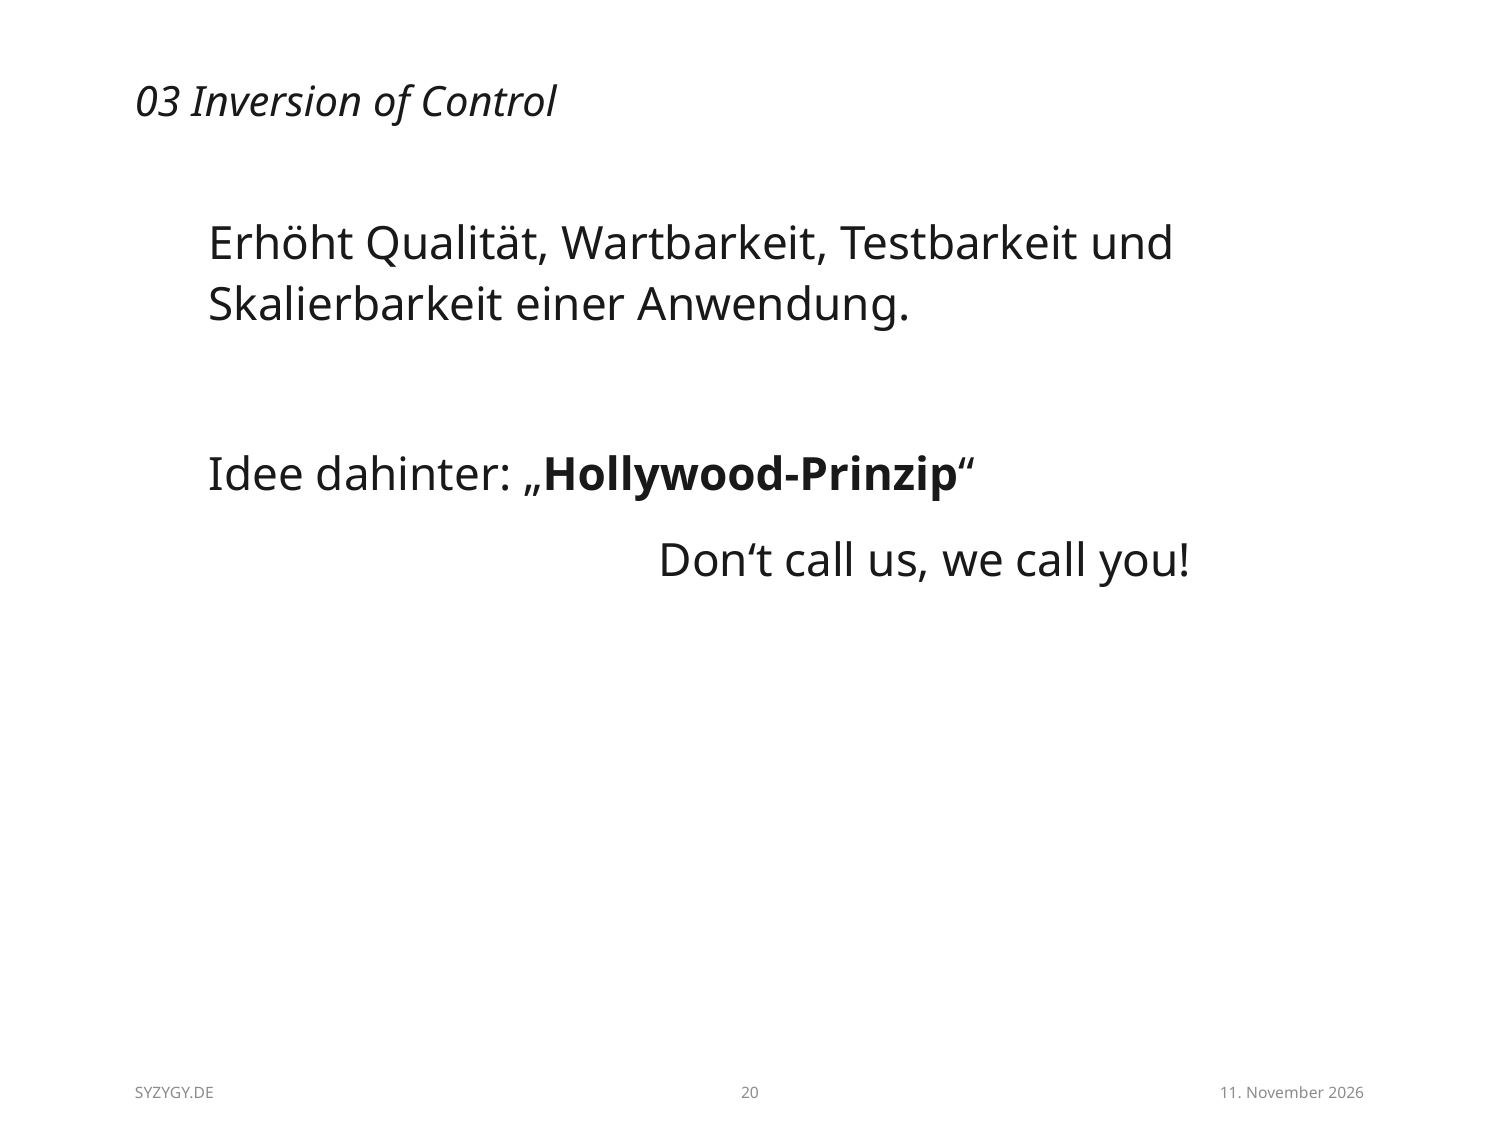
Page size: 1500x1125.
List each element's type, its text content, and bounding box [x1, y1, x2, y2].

title 03 Inversion of Control [134, 60, 1365, 158]
footer SYZYGY.DE [134, 1076, 386, 1112]
list Erhöht Qualität, Wartbarkeit, Testbarkeit und Skalierbarkeit einer Anwendung. Idee dahinter: „Hollywood-Prinzip“ Don‘t call us, we call you! [134, 208, 1365, 1047]
slide_number 20 [702, 1076, 798, 1112]
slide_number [1128, 1076, 1365, 1112]
